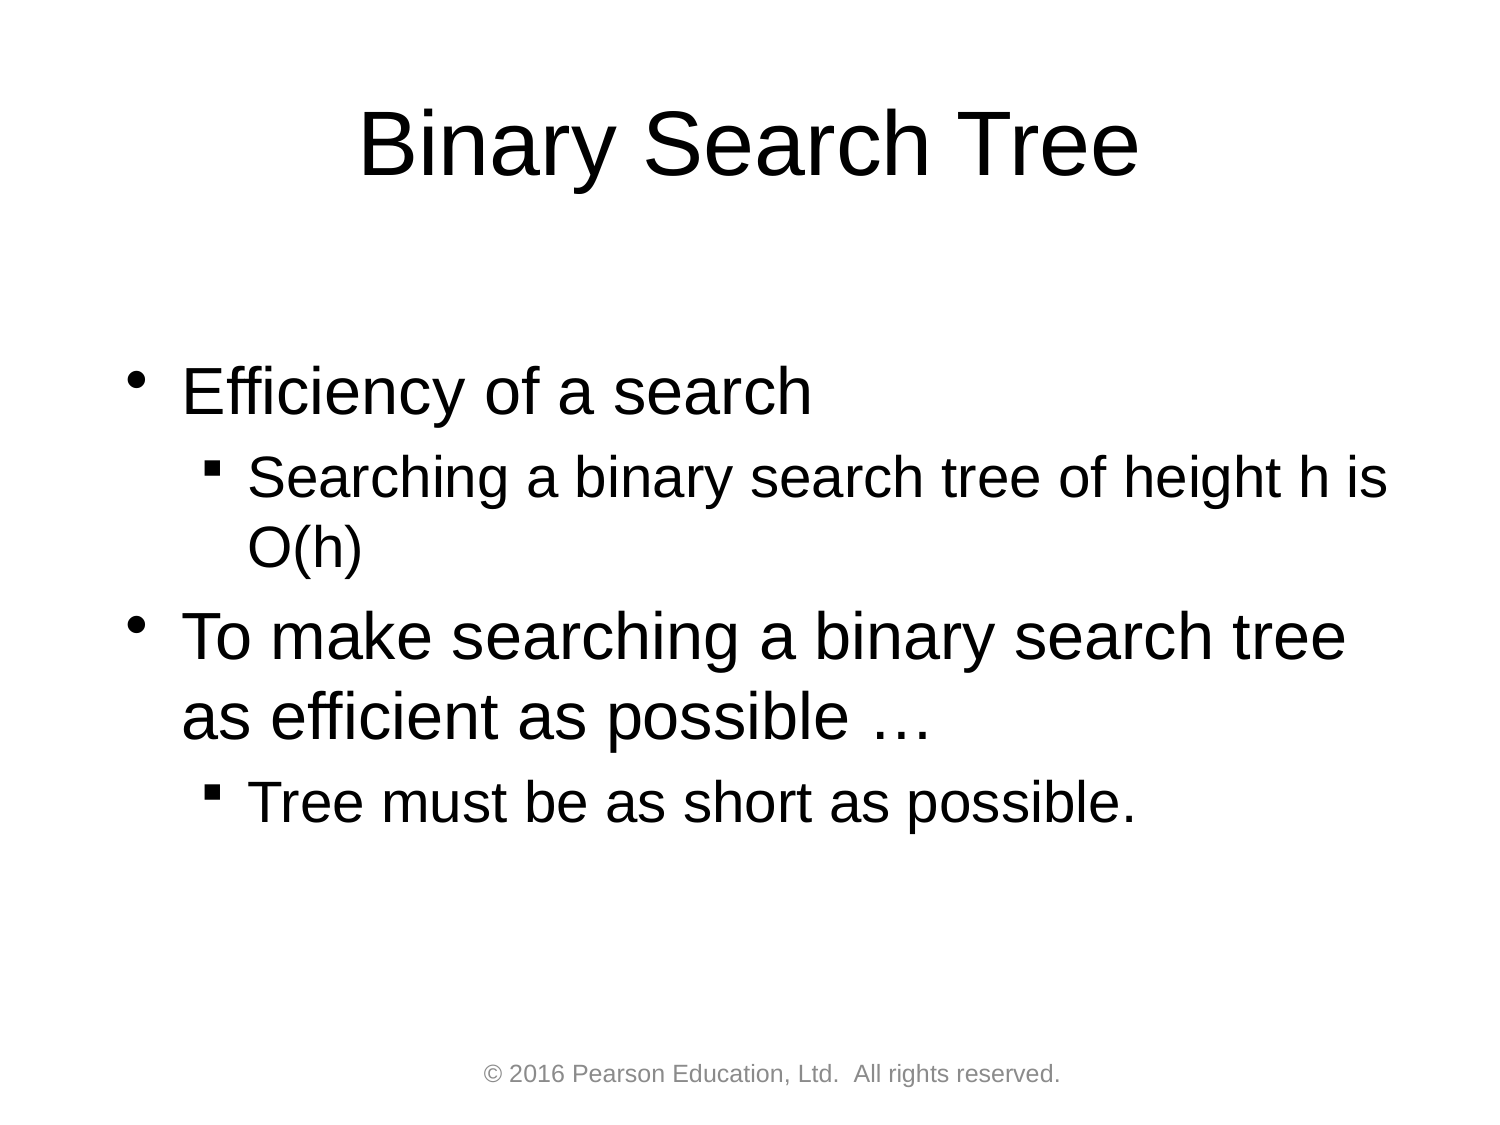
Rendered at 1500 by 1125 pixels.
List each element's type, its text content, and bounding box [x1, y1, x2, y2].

title Binary Search Tree [75, 45, 1425, 233]
footer © 2016 Pearson Education, Ltd. All rights reserved. [112, 1042, 1434, 1103]
list Efficiency of a search Searching a binary search tree of height h is O(h) To make searching a binary search tree as efficient as possible … Tree must be as short as possible. [110, 340, 1421, 1023]
